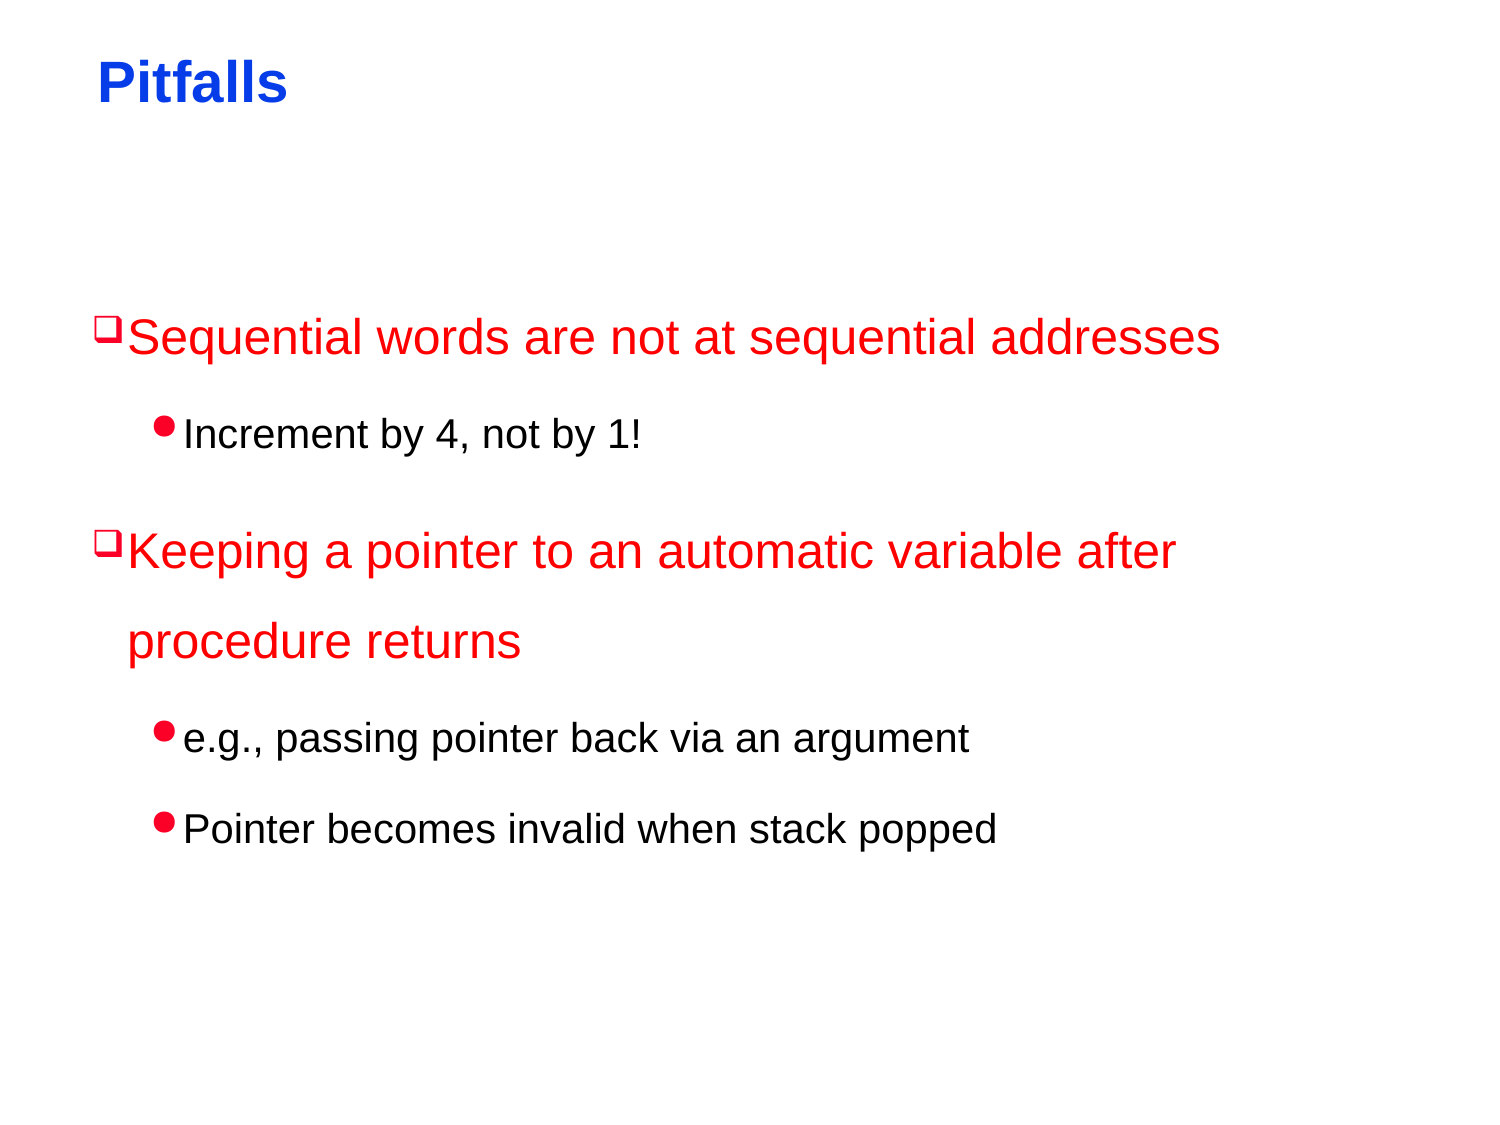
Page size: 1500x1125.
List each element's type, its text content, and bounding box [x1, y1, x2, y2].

list Sequential words are not at sequential addresses Increment by 4, not by 1! Keeping a pointer to an automatic variable after procedure returns e.g., passing pointer back via an argument Pointer becomes invalid when stack popped [80, 270, 1420, 871]
title Pitfalls [86, 49, 1426, 121]
